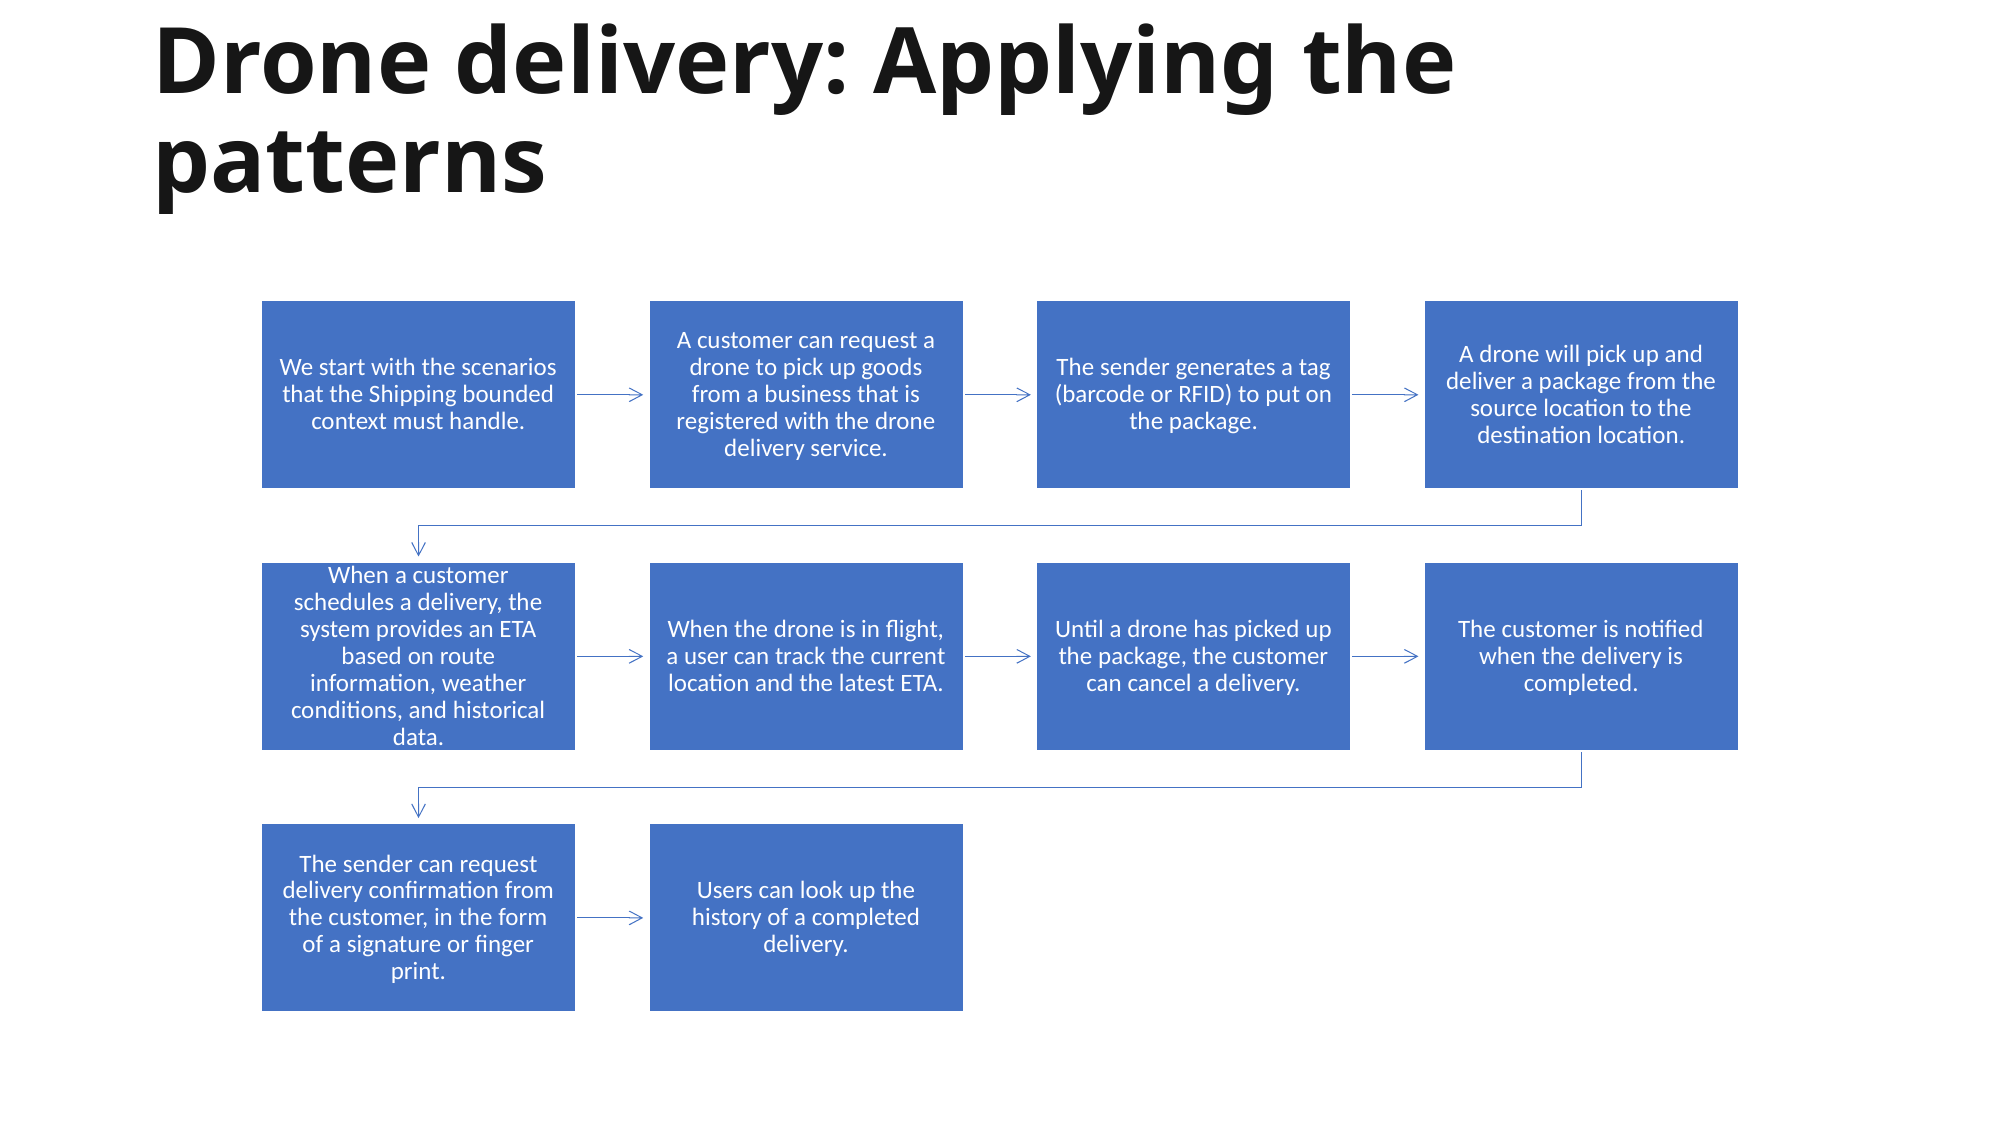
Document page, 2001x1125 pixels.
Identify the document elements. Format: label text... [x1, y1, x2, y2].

title Drone delivery: Applying the patterns [137, 59, 1863, 278]
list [137, 299, 1863, 1014]
